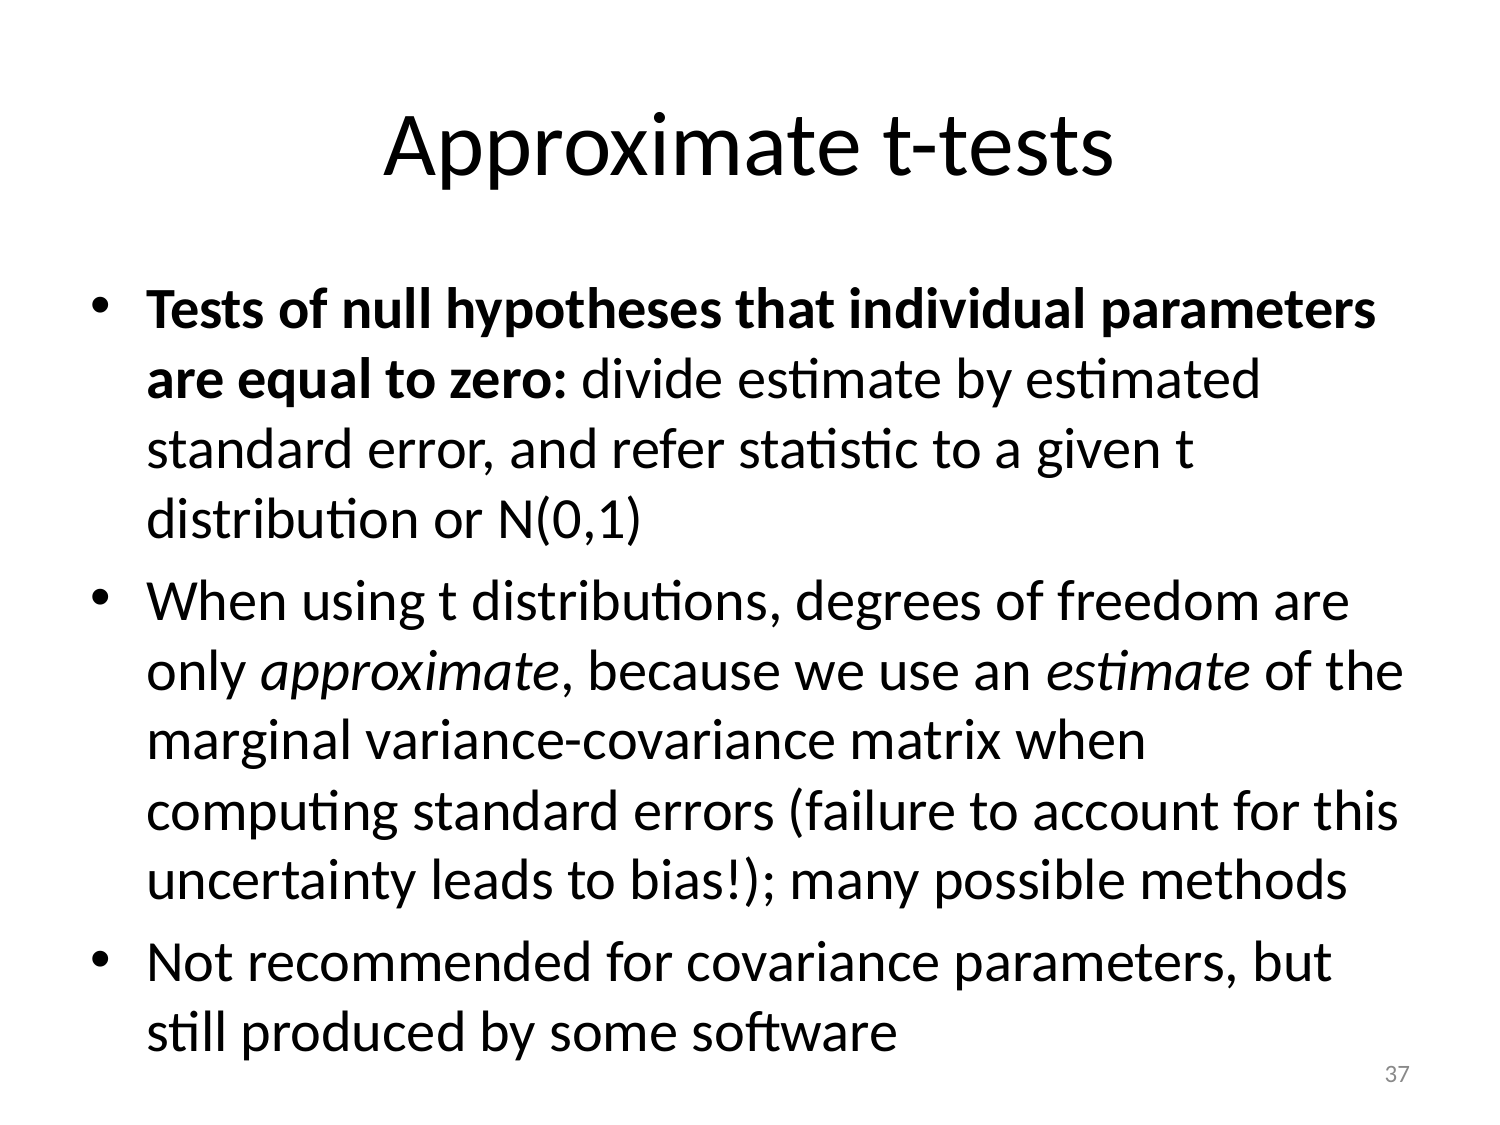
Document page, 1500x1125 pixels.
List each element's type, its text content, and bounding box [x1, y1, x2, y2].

list Tests of null hypotheses that individual parameters are equal to zero: divide estimate by estimated standard error, and refer statistic to a given t distribution or N(0,1) When using t distributions, degrees of freedom are only approximate, because we use an estimate of the marginal variance-covariance matrix when computing standard errors (failure to account for this uncertainty leads to bias!); many possible methods Not recommended for covariance parameters, but still produced by some software [75, 262, 1425, 1005]
title Approximate t-tests [75, 45, 1425, 233]
slide_number 37 [1074, 1042, 1425, 1103]
